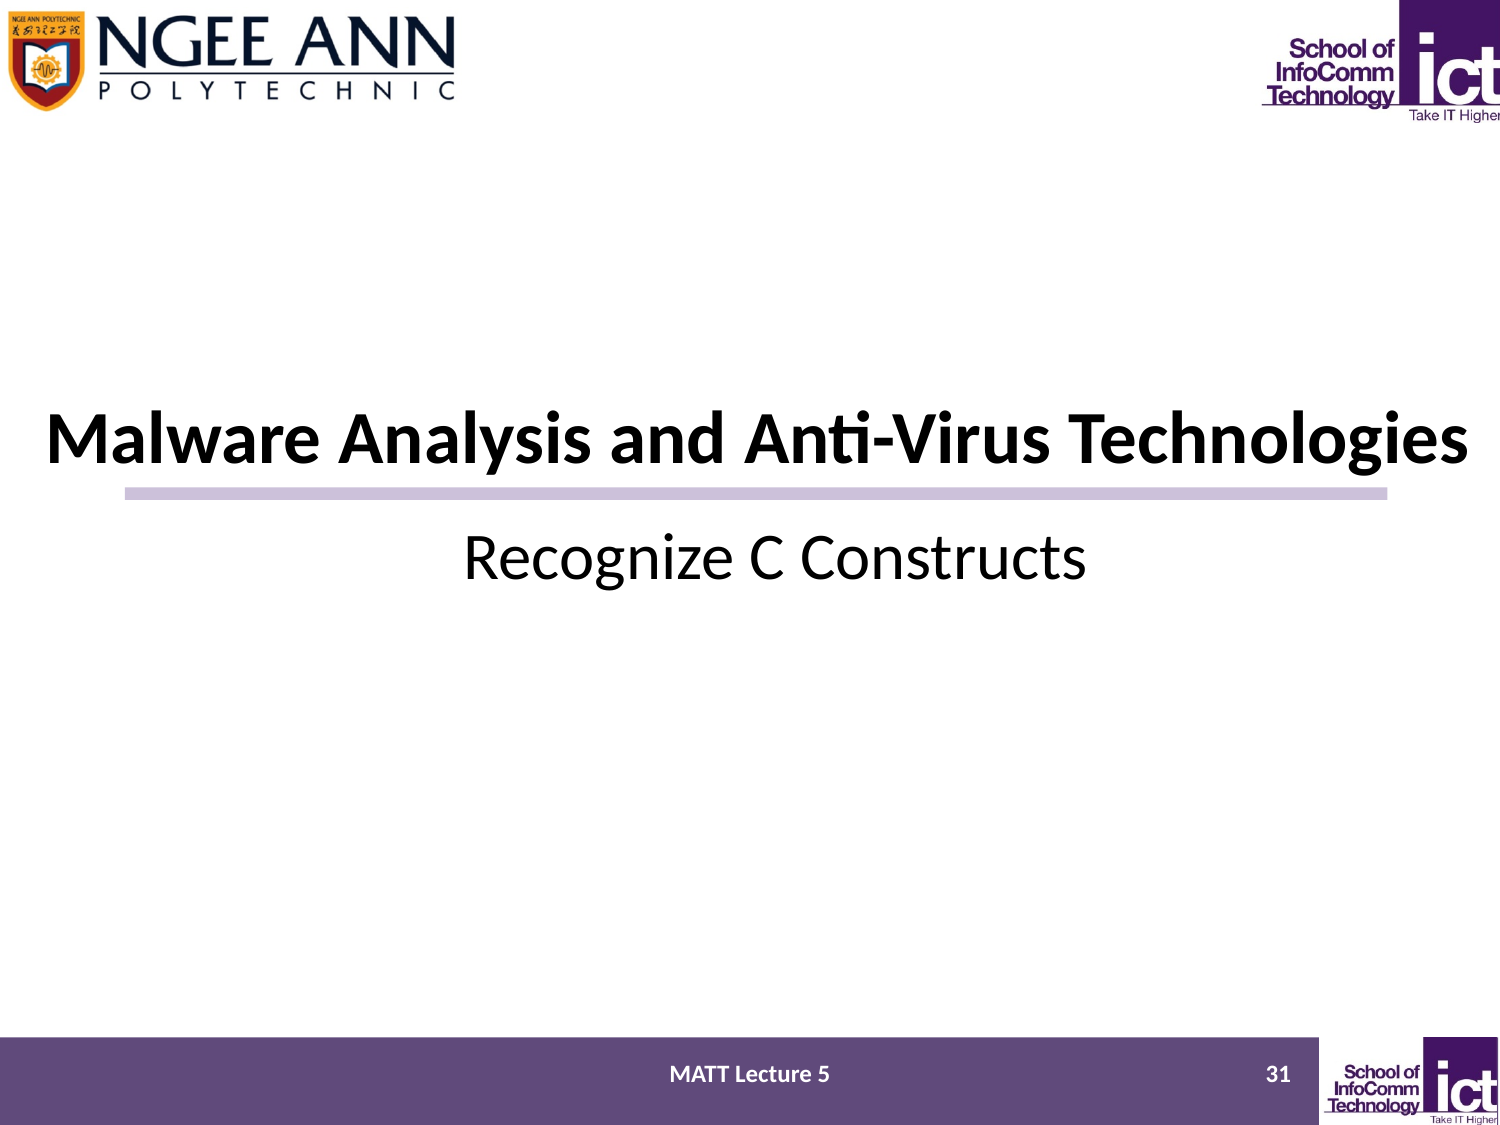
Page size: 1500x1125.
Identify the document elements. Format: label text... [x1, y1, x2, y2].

slide_number 31 [1188, 1042, 1312, 1103]
picture [1254, 0, 1500, 123]
subtitle Recognize C Constructs [250, 505, 1301, 613]
picture [1319, 1037, 1497, 1125]
footer MATT Lecture 5 [512, 1042, 988, 1103]
text_box [123, 485, 1389, 502]
picture [2, 6, 462, 116]
title Malware Analysis and Anti-Virus Technologies [17, 312, 1500, 554]
